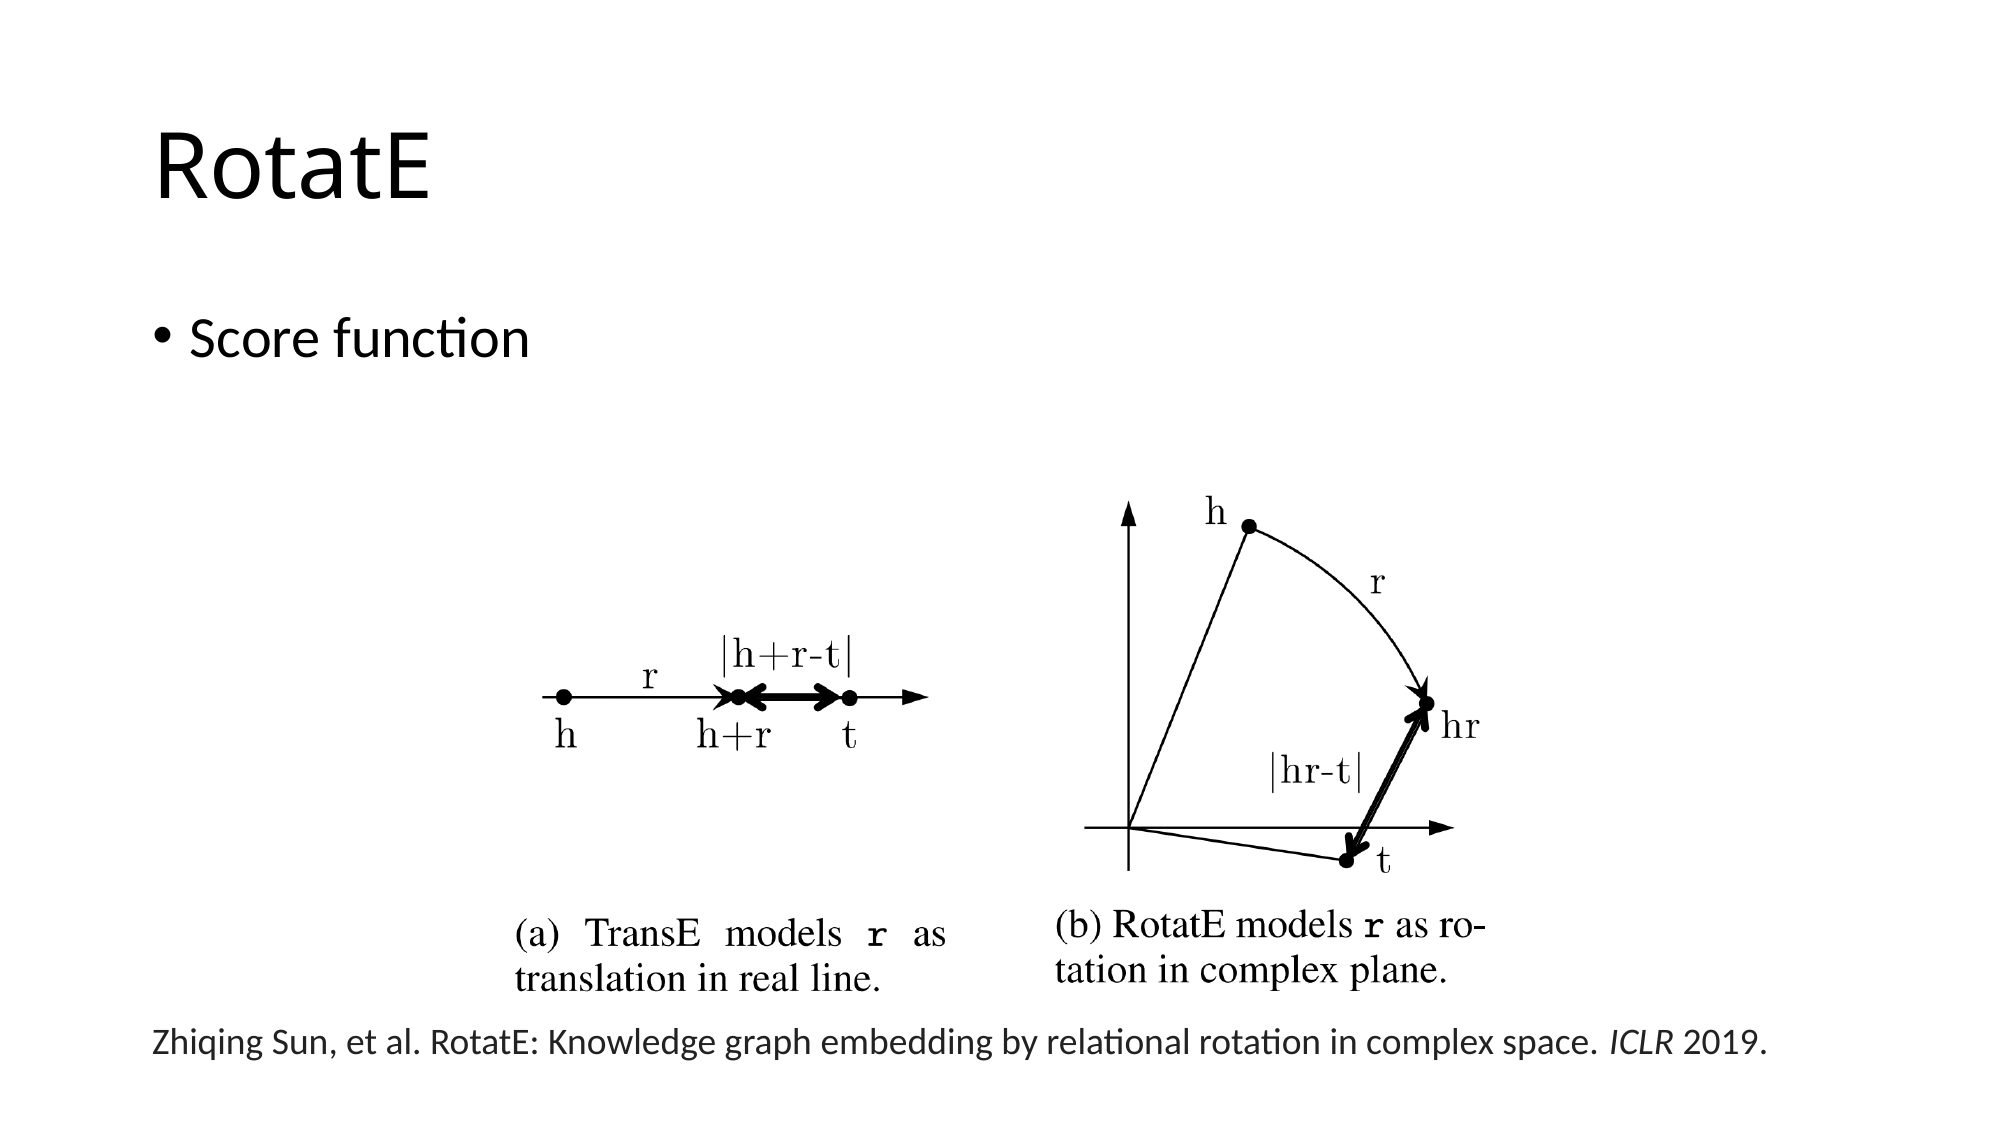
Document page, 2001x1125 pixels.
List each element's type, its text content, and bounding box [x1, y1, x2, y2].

picture [496, 471, 1504, 1014]
text_box Zhiqing Sun, et al. RotatE: Knowledge graph embedding by relational rotation in complex space. ICLR 2019. [137, 1009, 1863, 1070]
title RotatE [137, 59, 1863, 278]
